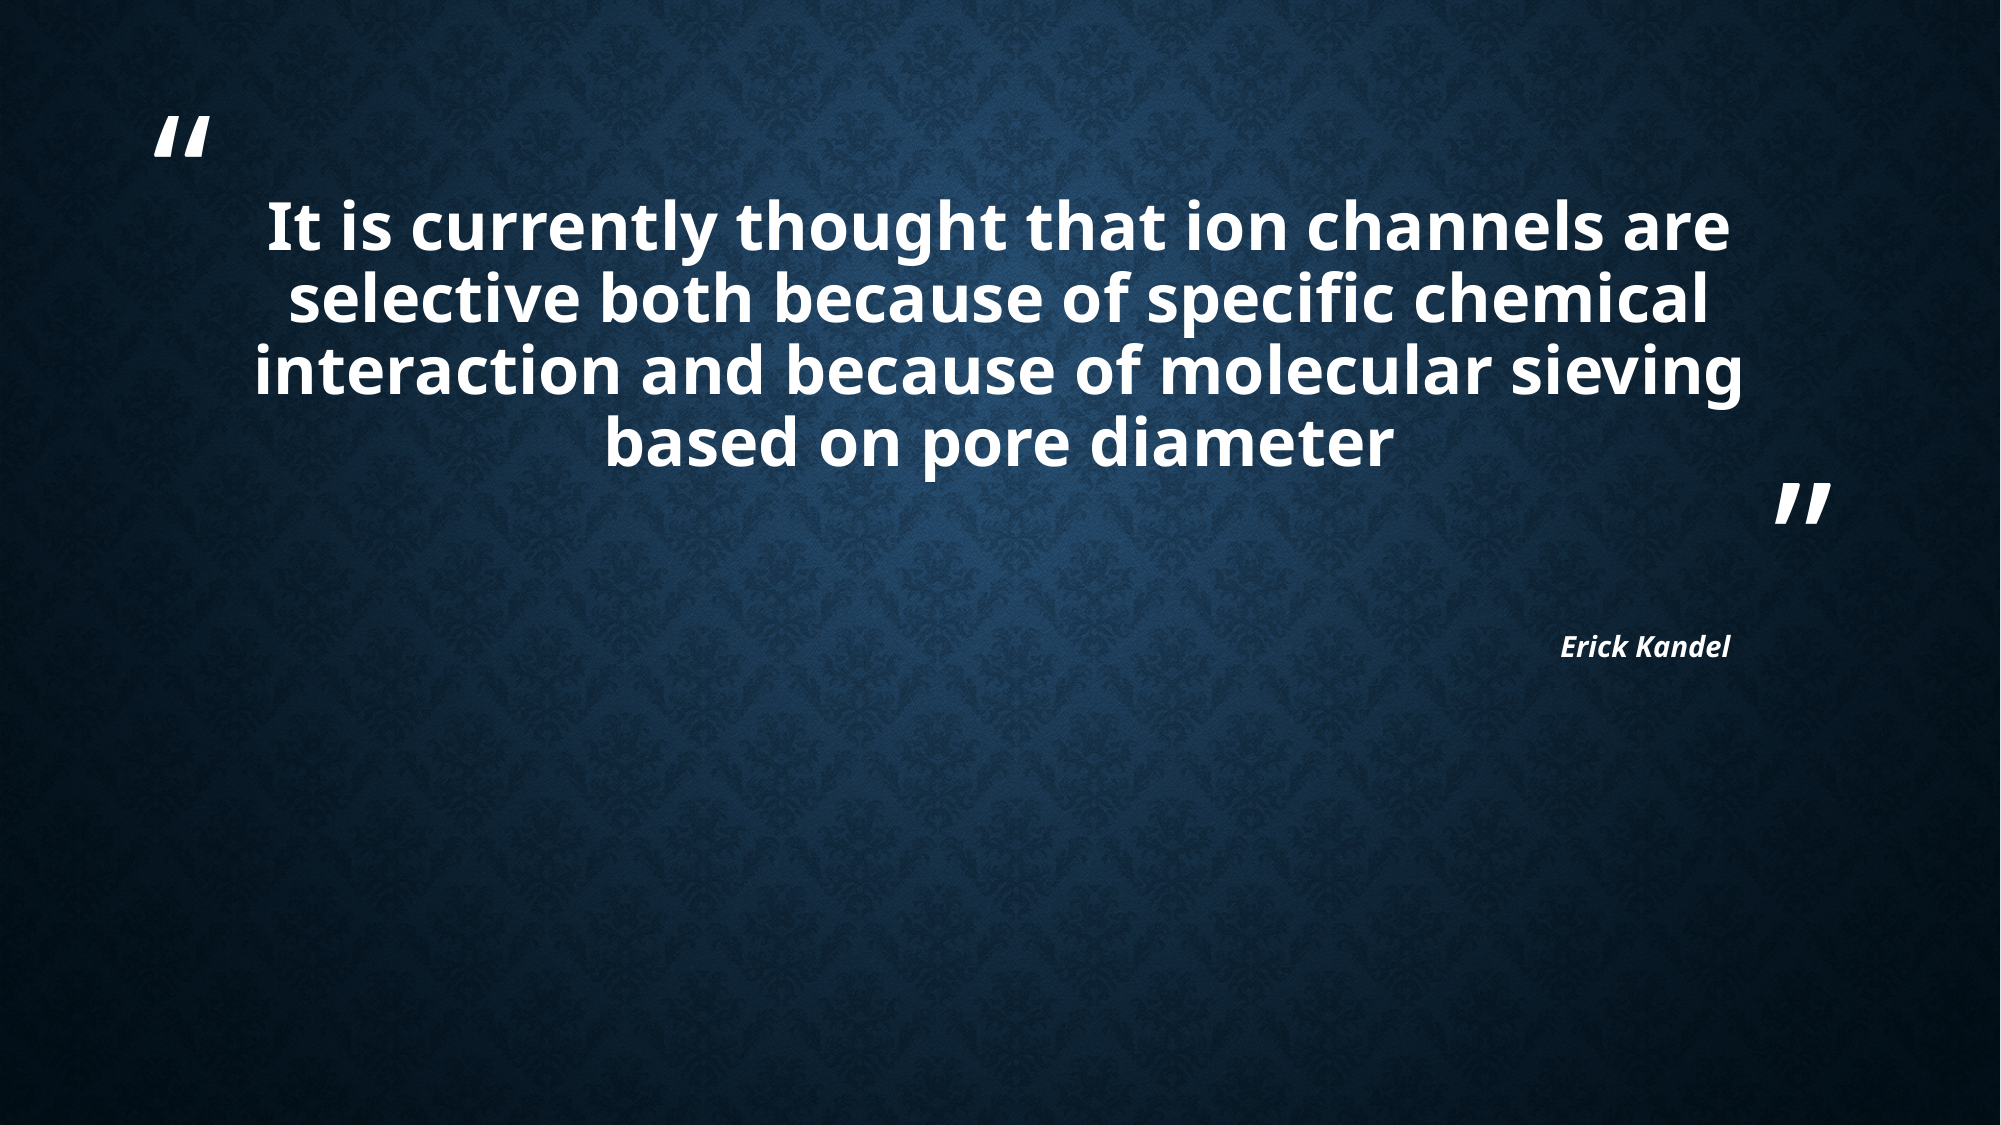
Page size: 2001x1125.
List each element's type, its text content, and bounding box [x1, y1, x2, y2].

list Erick Kandel [309, 613, 1746, 684]
title It is currently thought that ion channels are selective both because of specific chemical interaction and because of molecular sieving based on pore diameter [237, 91, 1764, 583]
